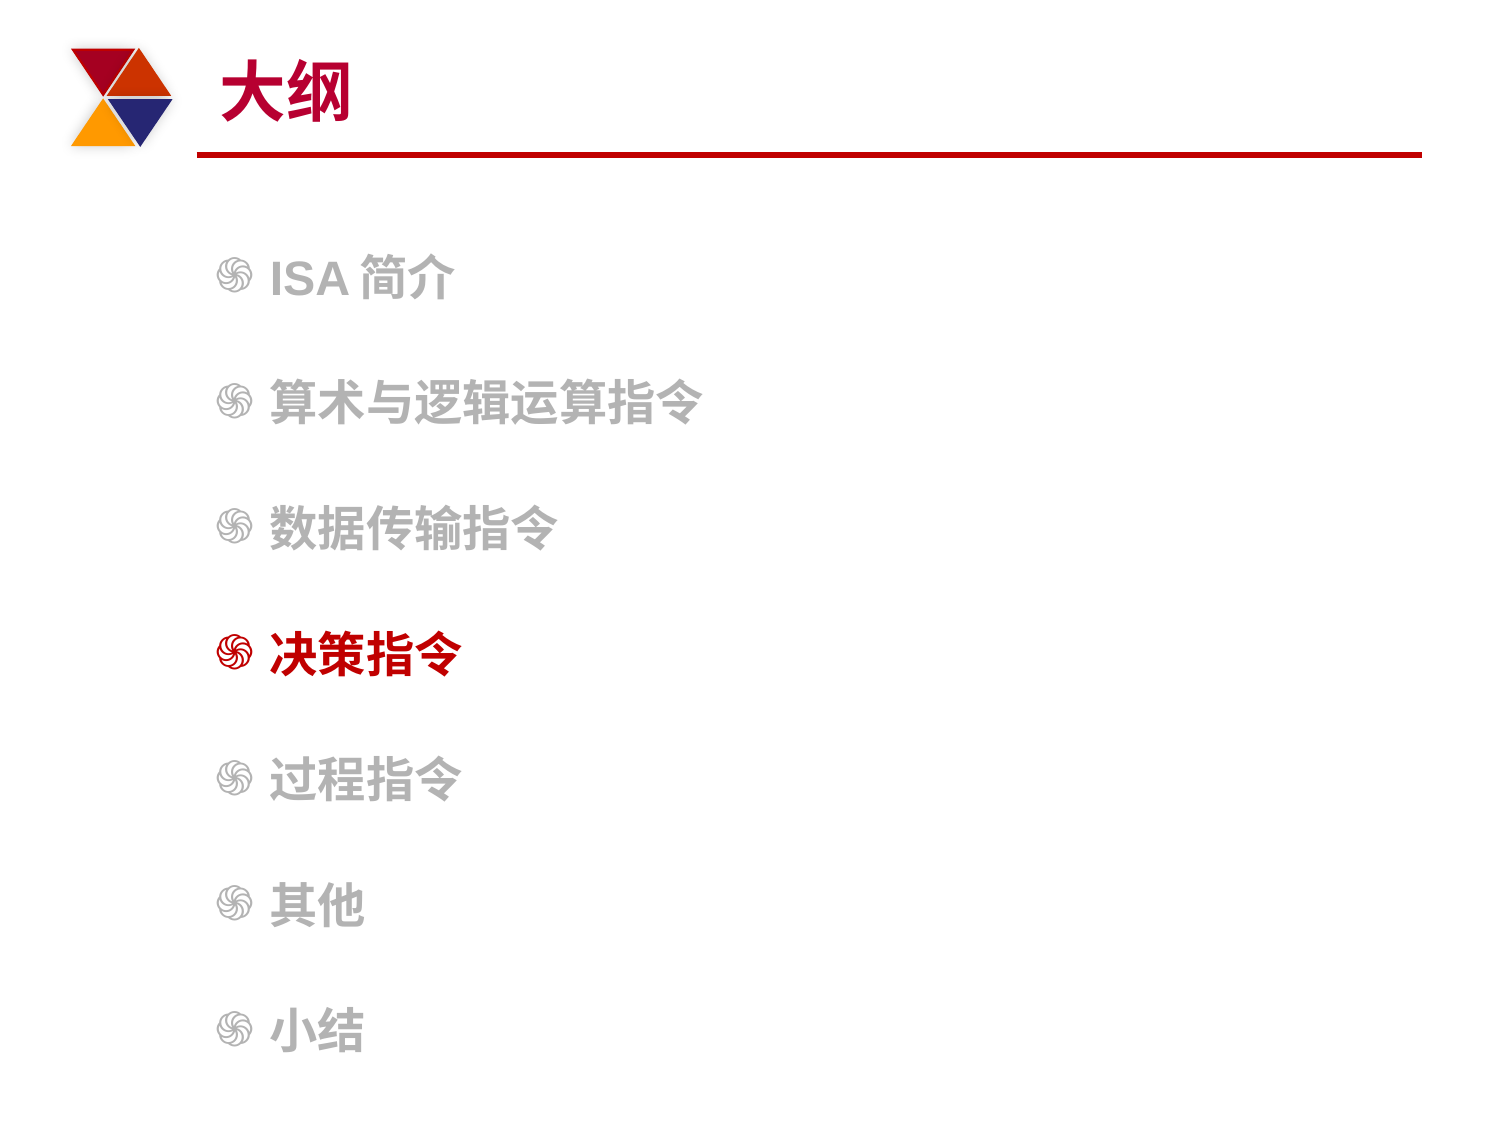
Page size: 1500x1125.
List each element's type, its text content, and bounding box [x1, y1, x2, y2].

list ISA简介 算术与逻辑运算指令 数据传输指令 决策指令 过程指令 其他 小结 [200, 181, 1422, 1075]
title 大纲 [204, 36, 1405, 137]
